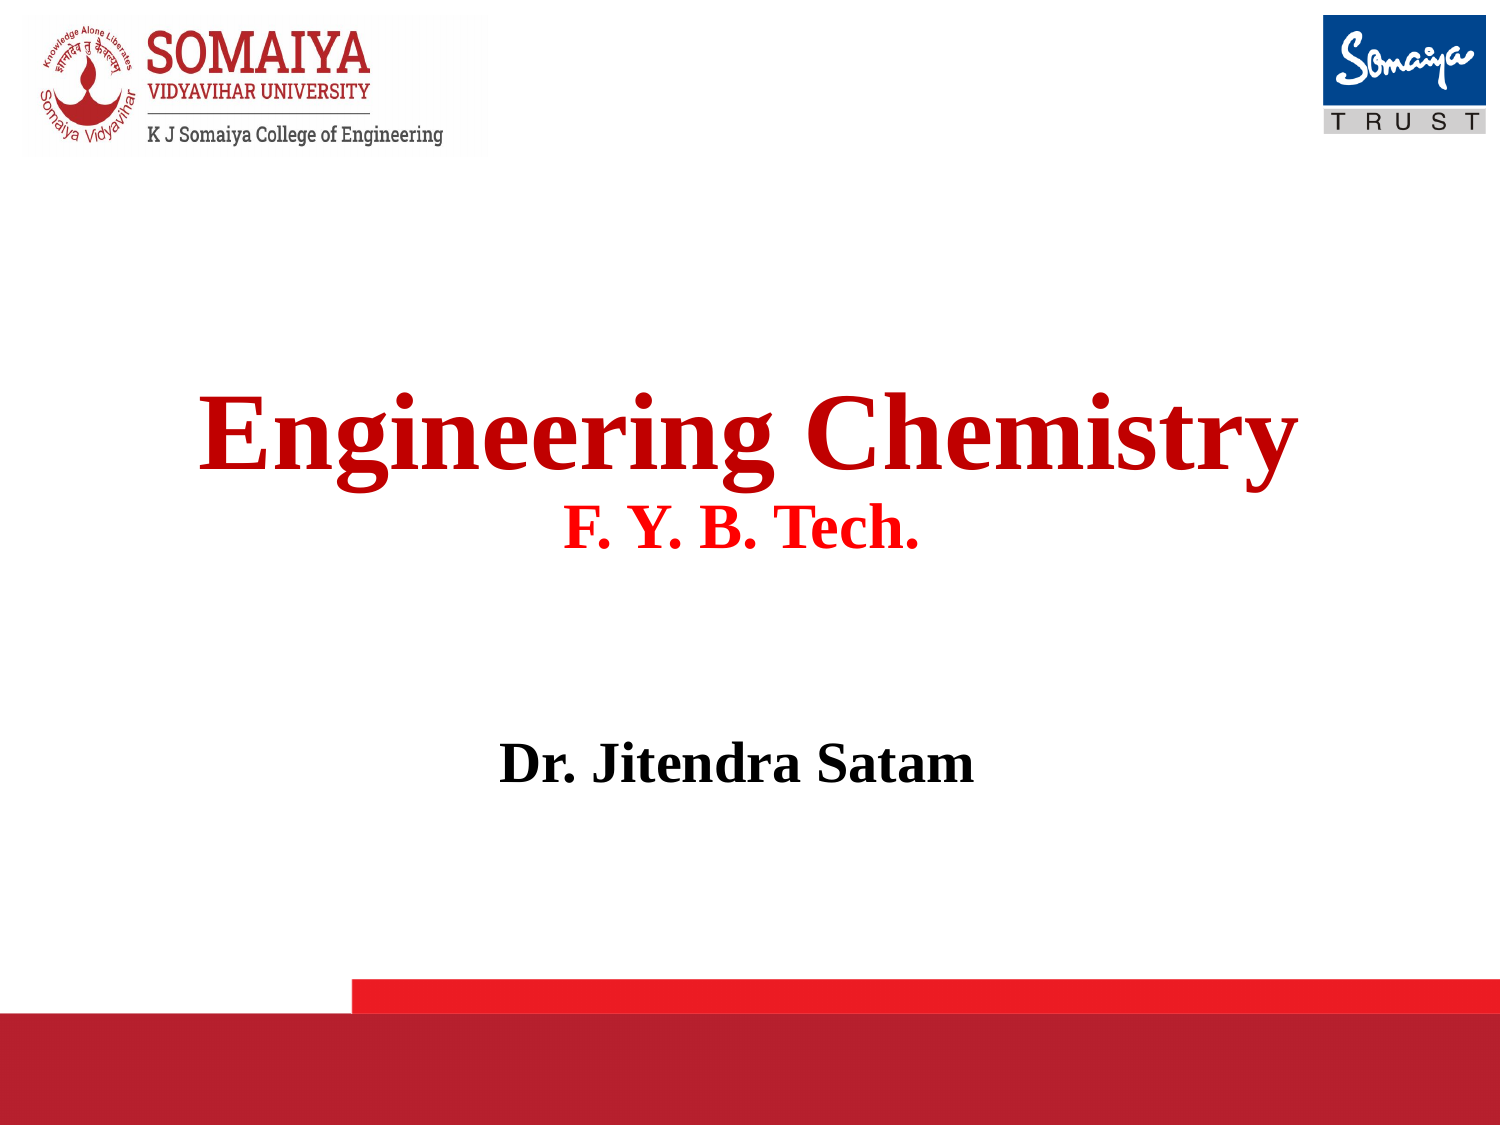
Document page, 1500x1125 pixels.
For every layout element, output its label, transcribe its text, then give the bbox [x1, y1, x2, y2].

picture [0, 980, 1500, 1125]
subtitle Dr. Jitendra Satam [212, 725, 1263, 888]
picture [1323, 15, 1486, 134]
title Engineering Chemistry F. Y. B. Tech. [112, 312, 1388, 651]
picture [22, 15, 488, 157]
